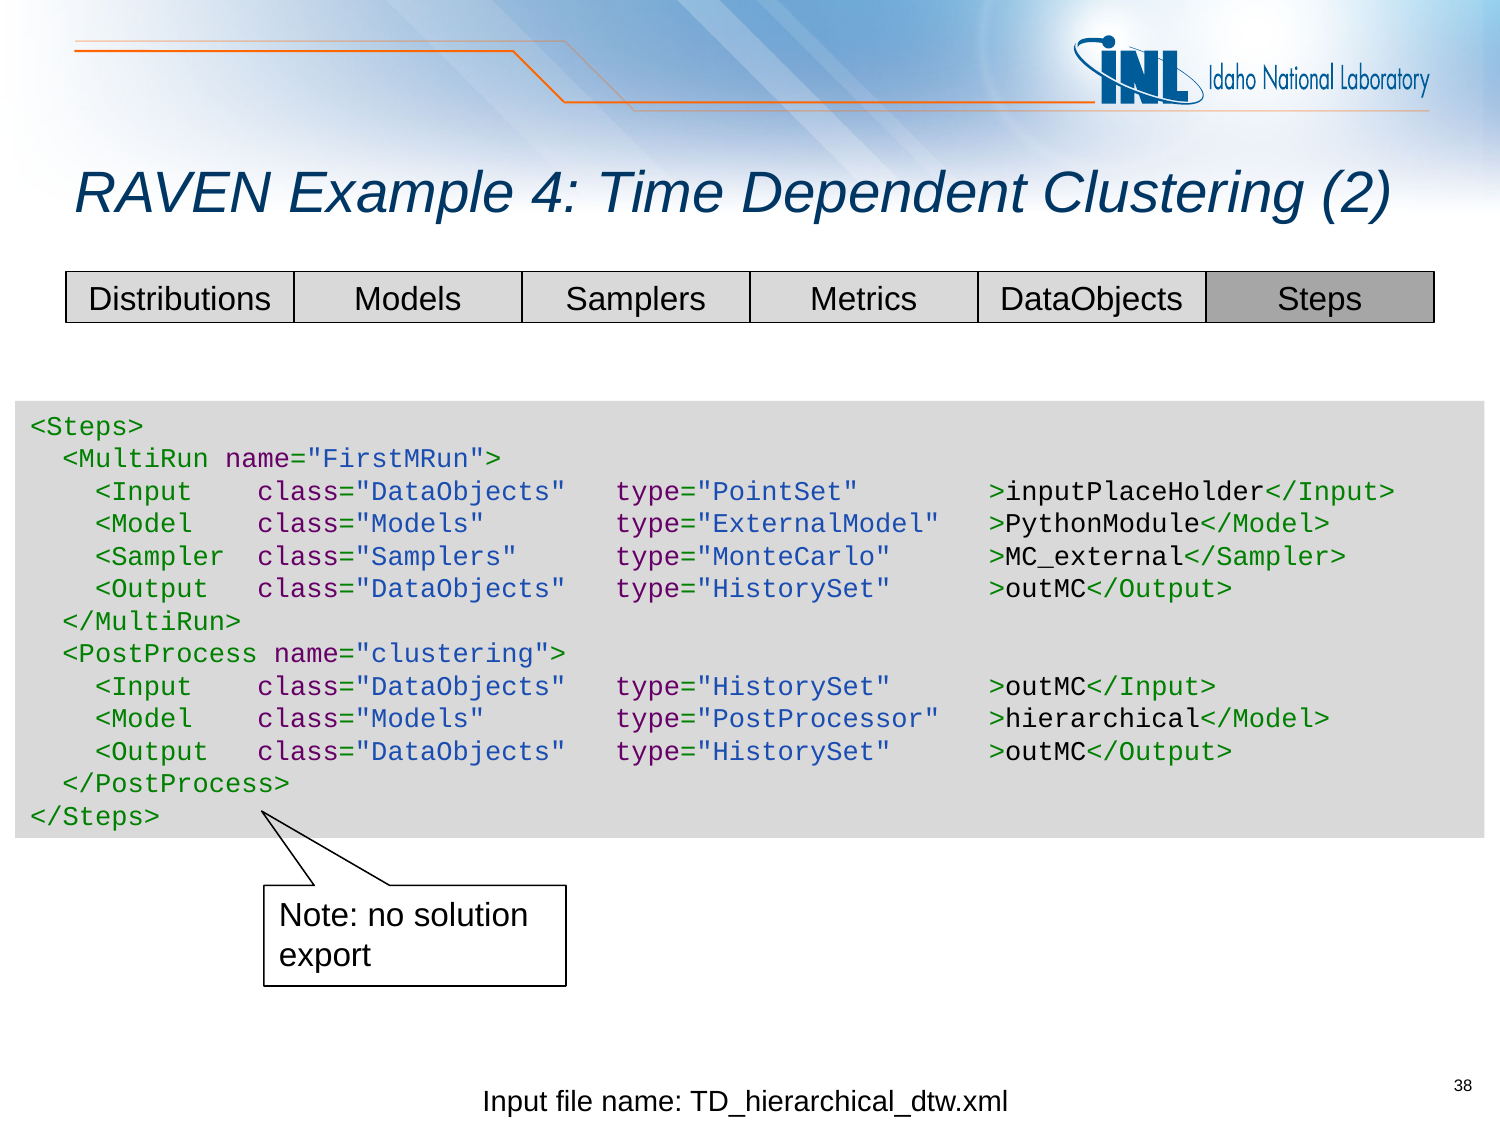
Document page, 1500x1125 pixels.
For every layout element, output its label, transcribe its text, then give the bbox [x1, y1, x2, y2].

text_box <Steps> <MultiRun name="FirstMRun"> <Input class="DataObjects" type="PointSet" >inputPlaceHolder</Input> <Model class="Models" type="ExternalModel" >PythonModule</Model> <Sampler class="Samplers" type="MonteCarlo" >MC_external</Sampler> <Output class="DataObjects" type="HistorySet" >outMC</Output> </MultiRun> <PostProcess name="clustering"> <Input class="DataObjects" type="HistorySet" >outMC</Input> <Model class="Models" type="PostProcessor" >hierarchical</Model> <Output class="DataObjects" type="HistorySet" >outMC</Output> </PostProcess> </Steps> [15, 400, 1485, 838]
text_box Samplers [522, 271, 749, 323]
text_box DataObjects [977, 271, 1206, 323]
text_box Distributions [66, 271, 293, 323]
picture [0, 0, 1500, 1074]
title RAVEN Example 4: Time Dependent Clustering (2) [74, 164, 1426, 227]
text_box Input file name: TD_hierarchical_dtw.xml [0, 1074, 1500, 1125]
text_box Steps [1206, 271, 1434, 323]
text_box Note: no solution export [261, 811, 566, 986]
text_box Metrics [749, 271, 977, 323]
text_box Models [293, 271, 522, 323]
